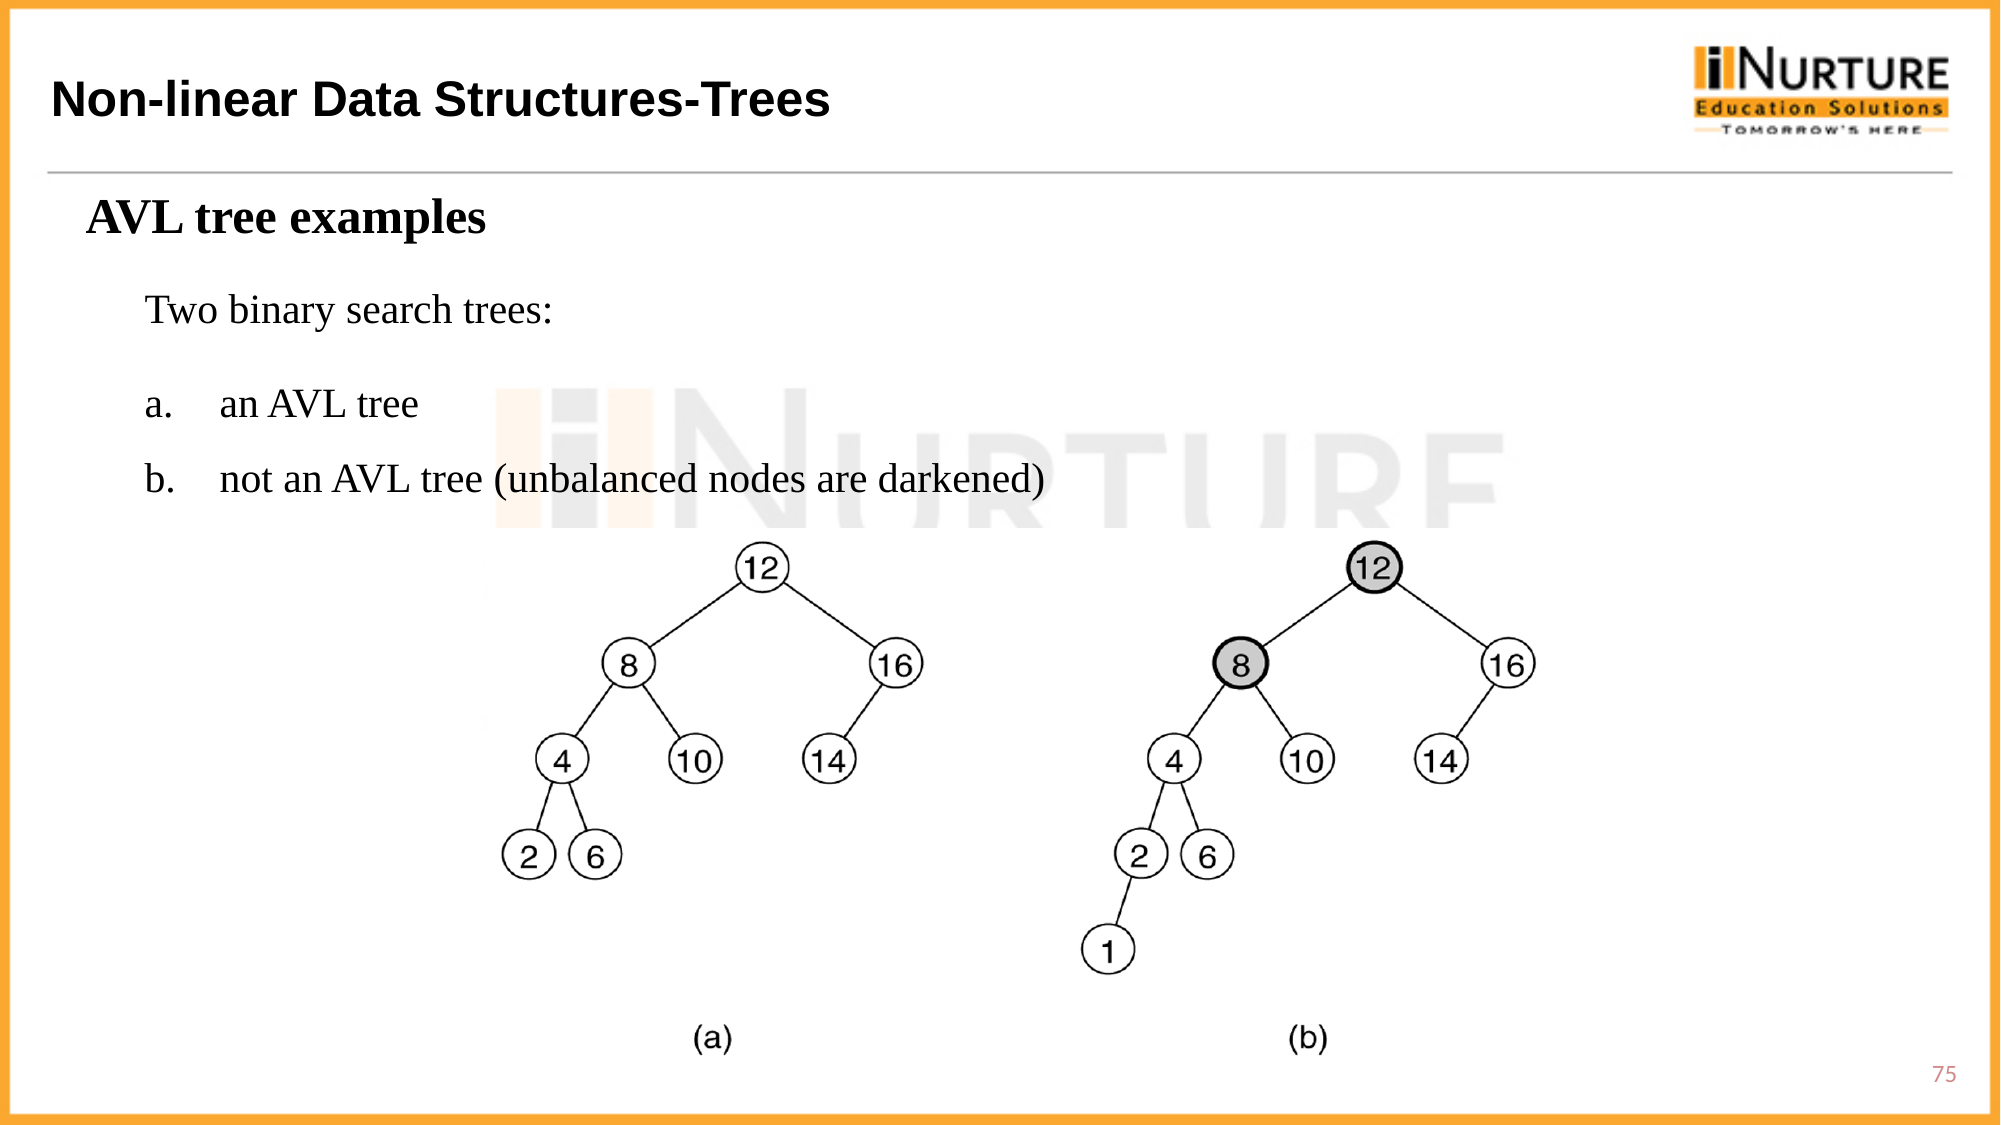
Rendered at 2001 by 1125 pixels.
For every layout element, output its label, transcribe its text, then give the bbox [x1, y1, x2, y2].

slide_number 75 [1901, 1042, 1973, 1103]
text_box AVL tree examples Two binary search trees: an AVL tree not an AVL tree (unbalanced nodes are darkened) [11, 176, 1973, 509]
text_box Non-linear Data Structures-Trees [33, 59, 1716, 134]
picture [0, 0, 2001, 1125]
